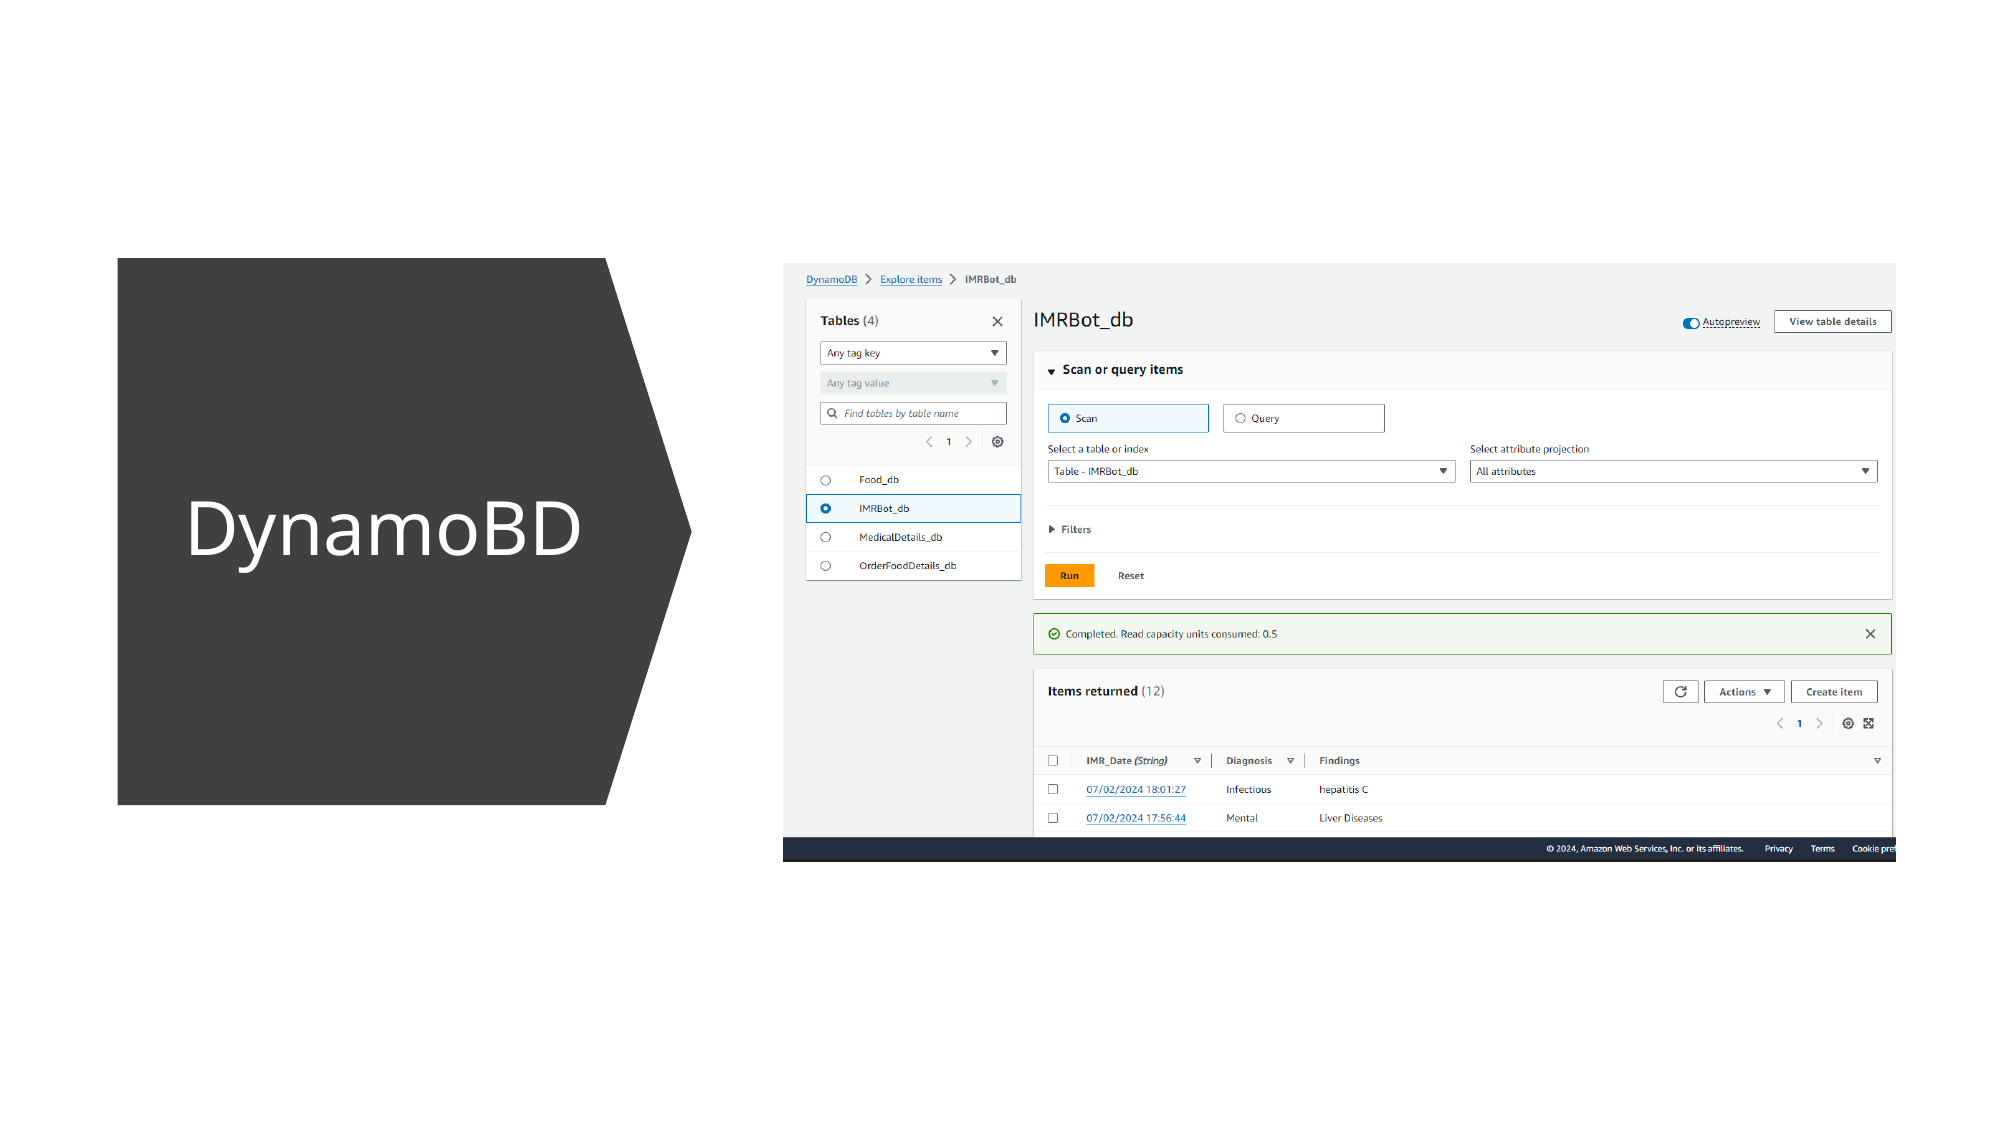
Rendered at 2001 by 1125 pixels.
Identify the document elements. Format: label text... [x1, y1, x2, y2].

picture [783, 263, 1896, 862]
title DynamoBD [168, 322, 601, 741]
text_box [116, 257, 693, 807]
